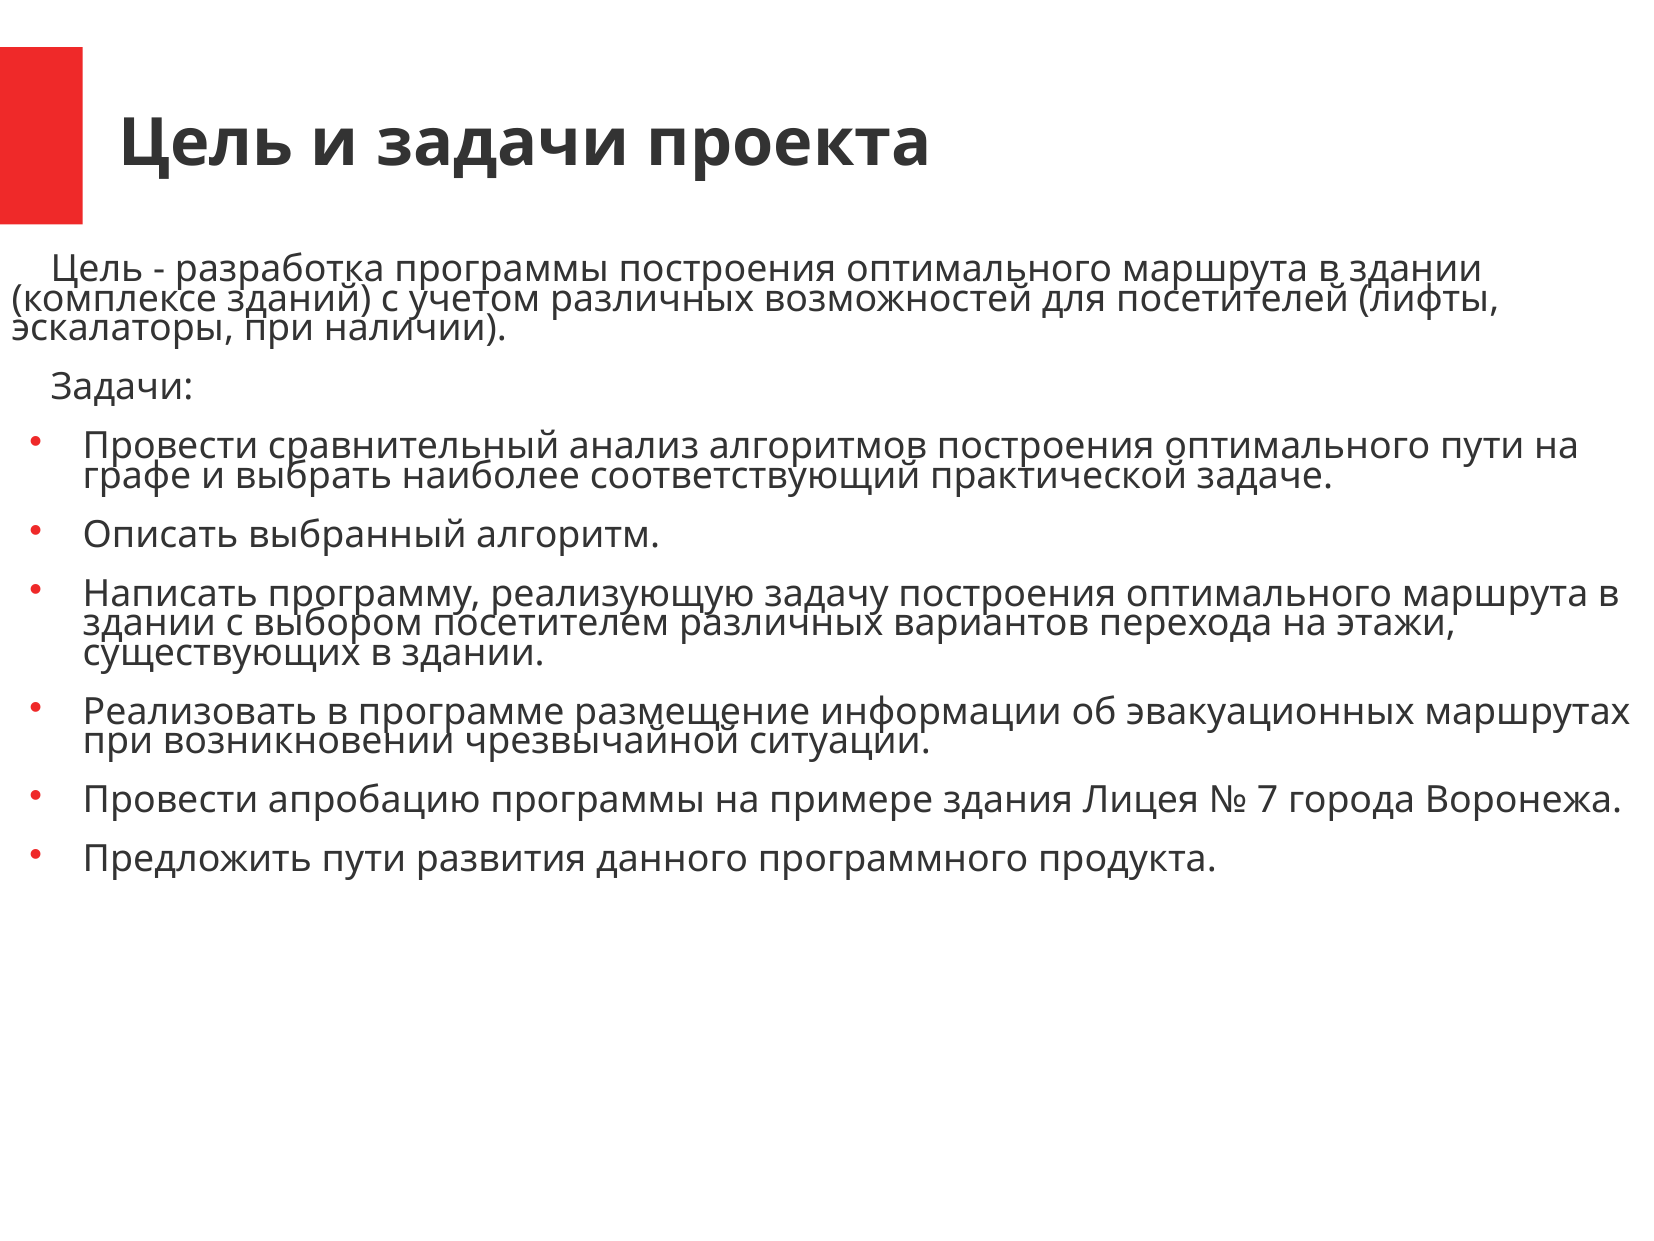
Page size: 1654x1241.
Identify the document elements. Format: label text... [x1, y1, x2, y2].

text_box Цель - разработка программы построения оптимального маршрута в здании (комплексе зданий) с учетом различных возможностей для посетителей (лифты, эскалаторы, при наличии). Задачи: Провести сравнительный анализ алгоритмов построения оптимального пути на графе и выбрать наиболее соответствующий практической задаче. Описать выбранный алгоритм. Написать программу, реализующую задачу построения оптимального маршрута в здании с выбором посетителем различных вариантов перехода на этажи, существующих в здании. Реализовать в программе размещение информации об эвакуационных маршрутах при возникновении чрезвычайной ситуации. Провести апробацию программы на примере здания Лицея № 7 города Воронежа. Предложить пути развития данного программного продукта. [11, 259, 1642, 980]
text_box Цель и задачи проекта [118, 35, 1571, 243]
